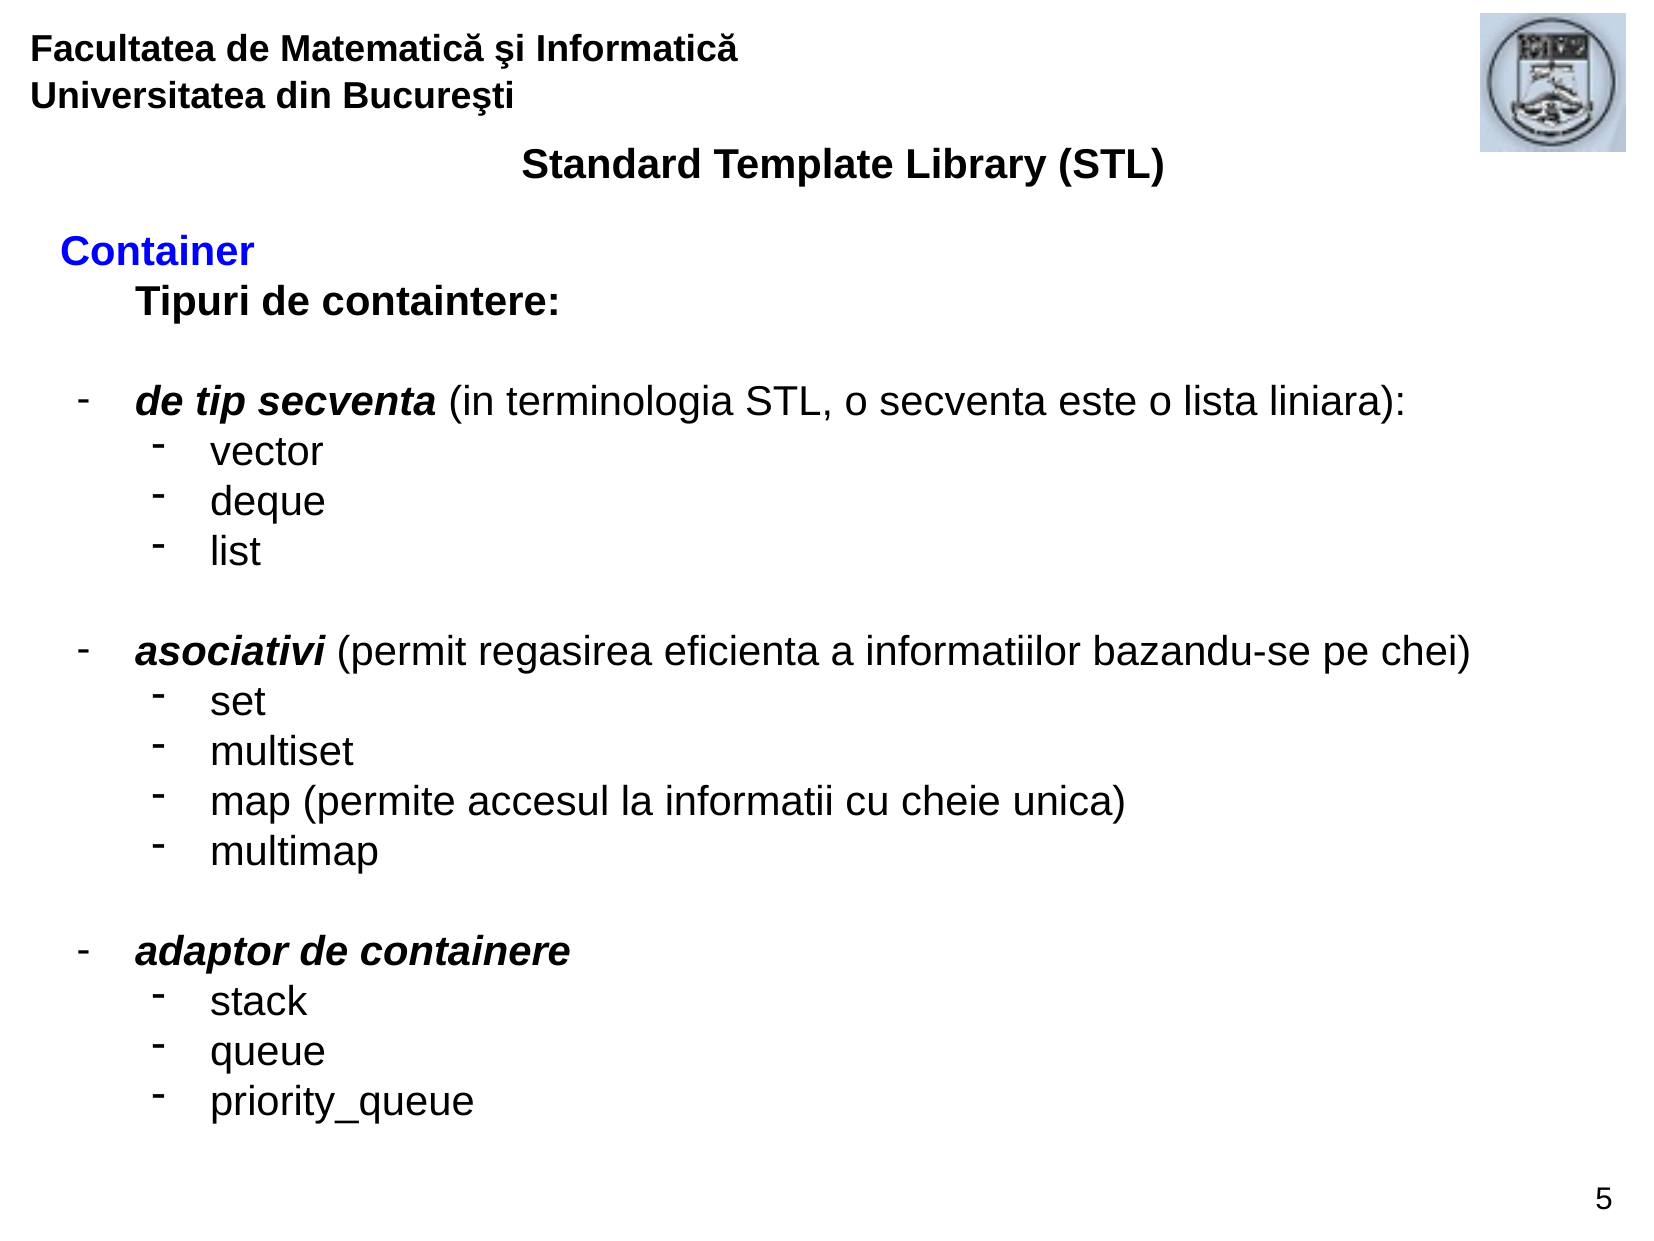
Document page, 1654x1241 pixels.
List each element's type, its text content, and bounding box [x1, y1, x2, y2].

text_box Facultatea de Matematică şi Informatică Universitatea din Bucureşti [13, 13, 841, 122]
text_box Standard Template Library (STL) [293, 135, 1394, 208]
text_box 5 [1524, 1158, 1630, 1225]
text_box Container Tipuri de containtere: de tip secventa (in terminologia STL, o secventa este o lista liniara): vector deque list asociativi (permit regasirea eficienta a informatiilor bazandu-se pe chei) set multiset map (permite accesul la informatii cu cheie unica) multimap adaptor de containere stack queue priority_queue [45, 208, 1609, 1128]
picture [1480, 13, 1626, 152]
